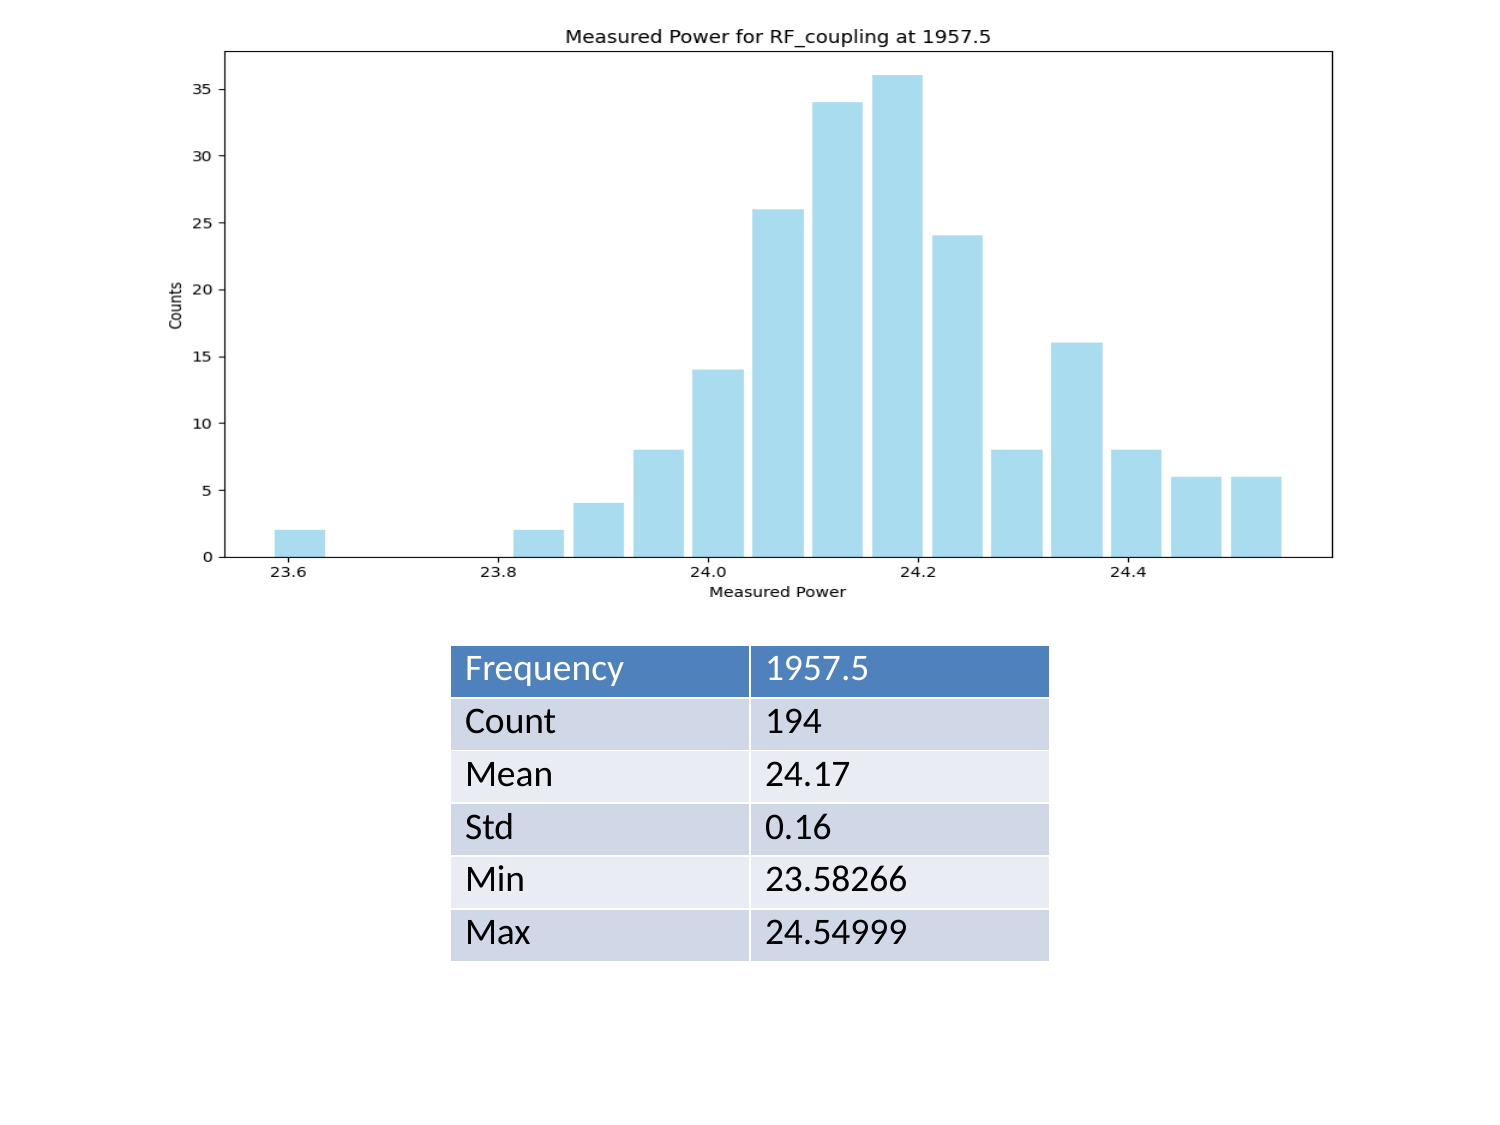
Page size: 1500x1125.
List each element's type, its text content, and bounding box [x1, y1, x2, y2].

table_cell 24.54999 [751, 910, 1049, 961]
table_cell Std [451, 804, 749, 855]
table_cell 23.58266 [751, 857, 1049, 908]
table_cell Min [451, 857, 749, 908]
table_cell 0.16 [751, 804, 1049, 855]
table_header 1957.5 [751, 646, 1049, 697]
table_header Frequency [451, 646, 749, 697]
table_cell Mean [451, 751, 749, 802]
table_cell 194 [751, 699, 1049, 750]
table_cell Count [451, 699, 749, 750]
table_cell Max [451, 910, 749, 961]
picture [149, 14, 1351, 616]
table_cell 24.17 [751, 751, 1049, 802]
